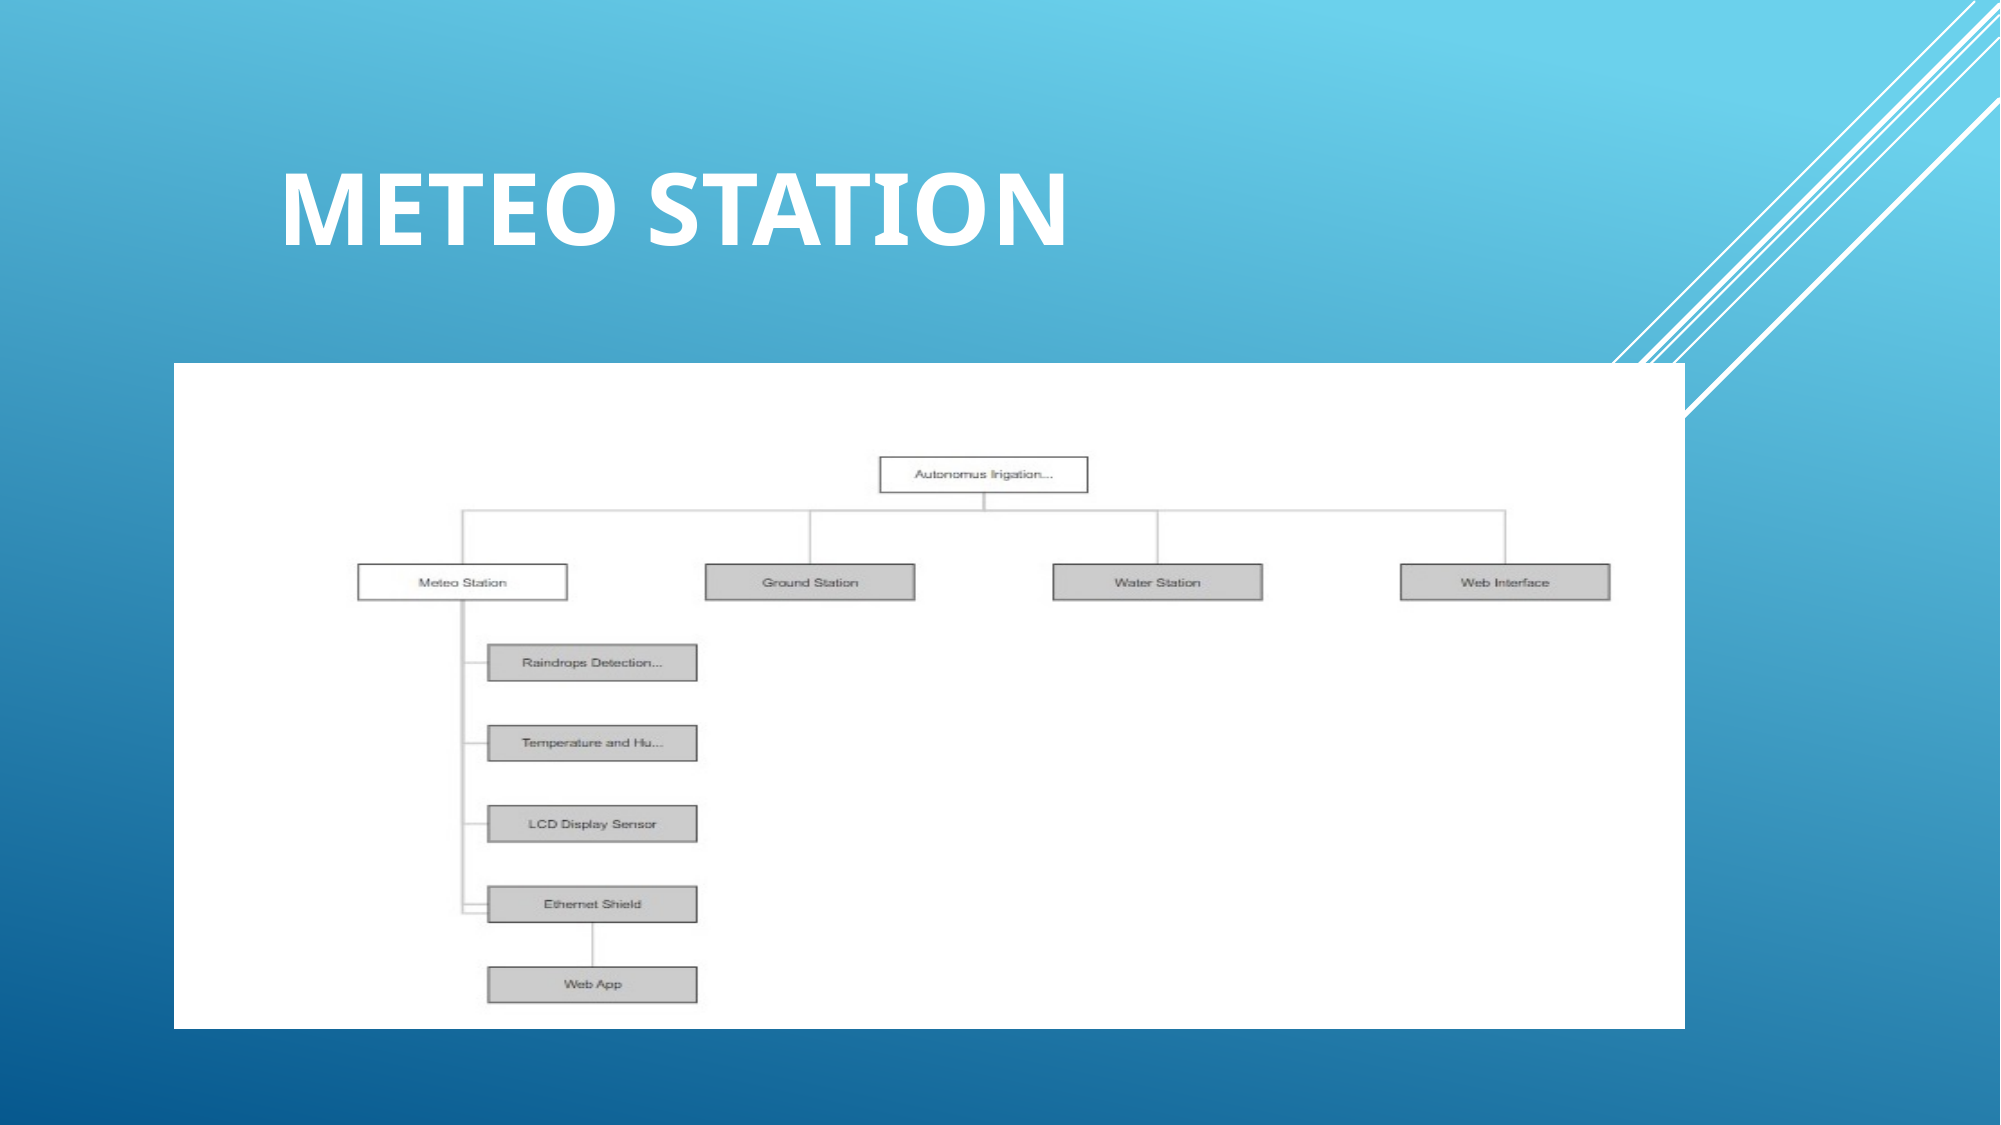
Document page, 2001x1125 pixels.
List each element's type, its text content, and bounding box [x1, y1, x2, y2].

title Meteo Station [112, 112, 1858, 273]
picture [173, 362, 1685, 1030]
